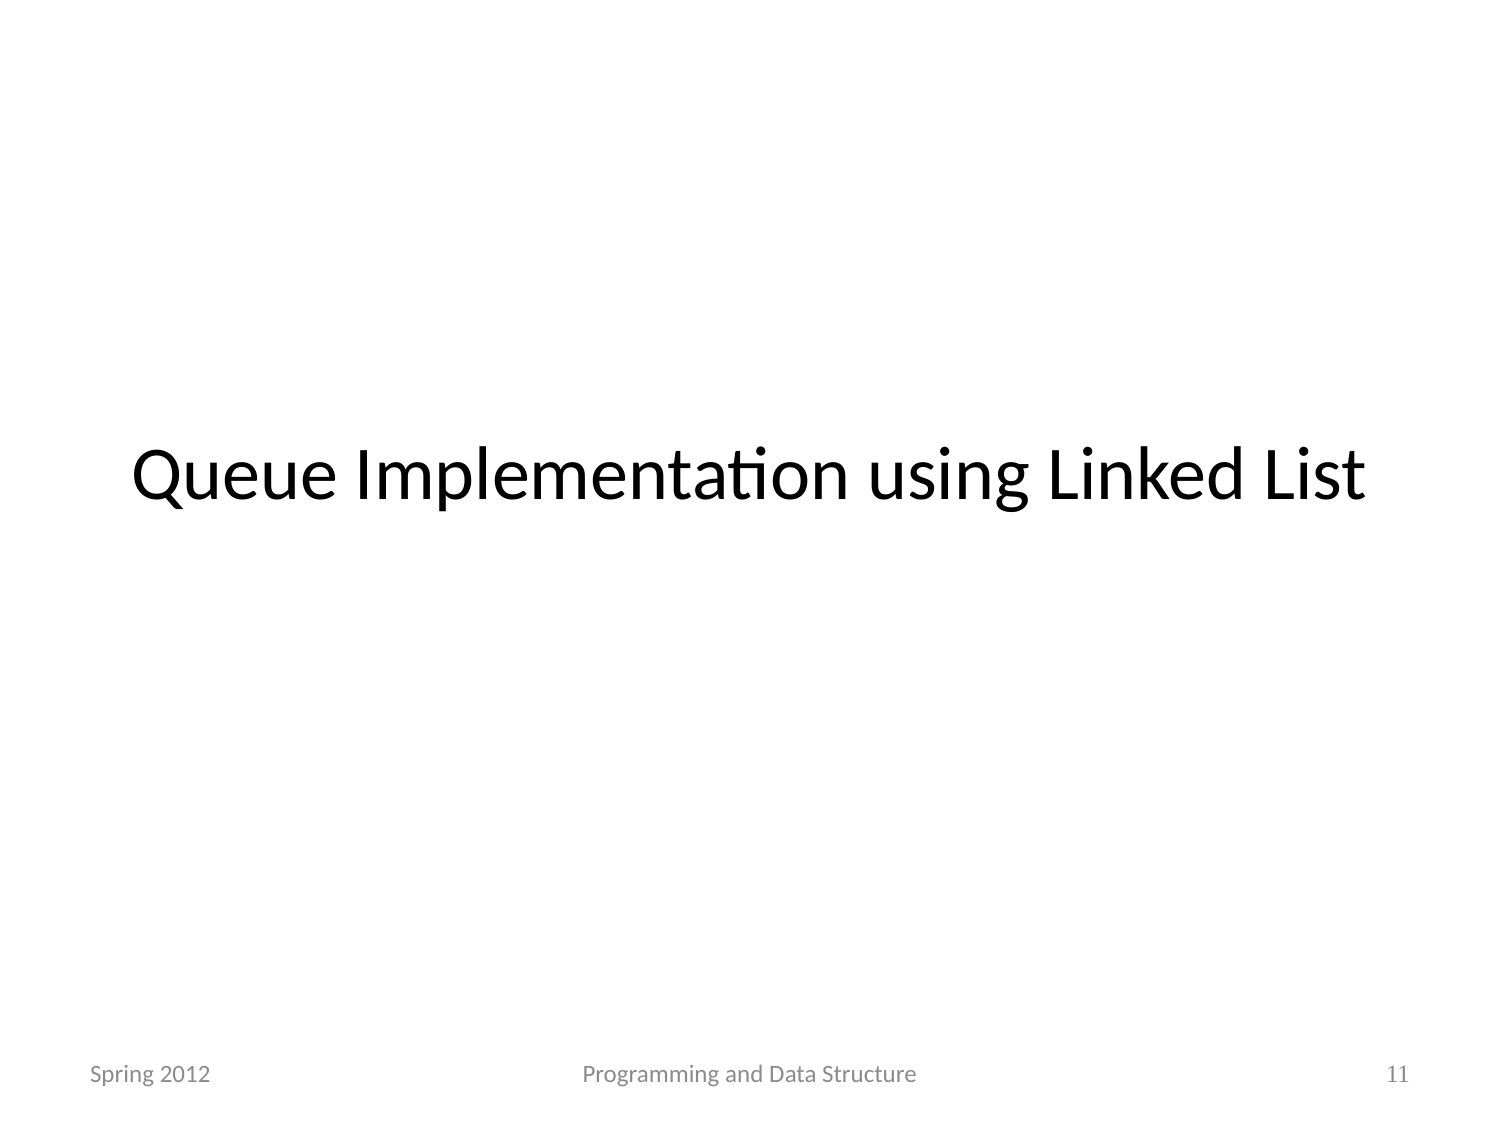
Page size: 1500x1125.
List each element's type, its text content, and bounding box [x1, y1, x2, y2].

slide_number Spring 2012 [75, 1042, 425, 1103]
slide_number 11 [1074, 1042, 1425, 1103]
footer Programming and Data Structure [512, 1042, 988, 1103]
title Queue Implementation using Linked List [112, 375, 1388, 563]
